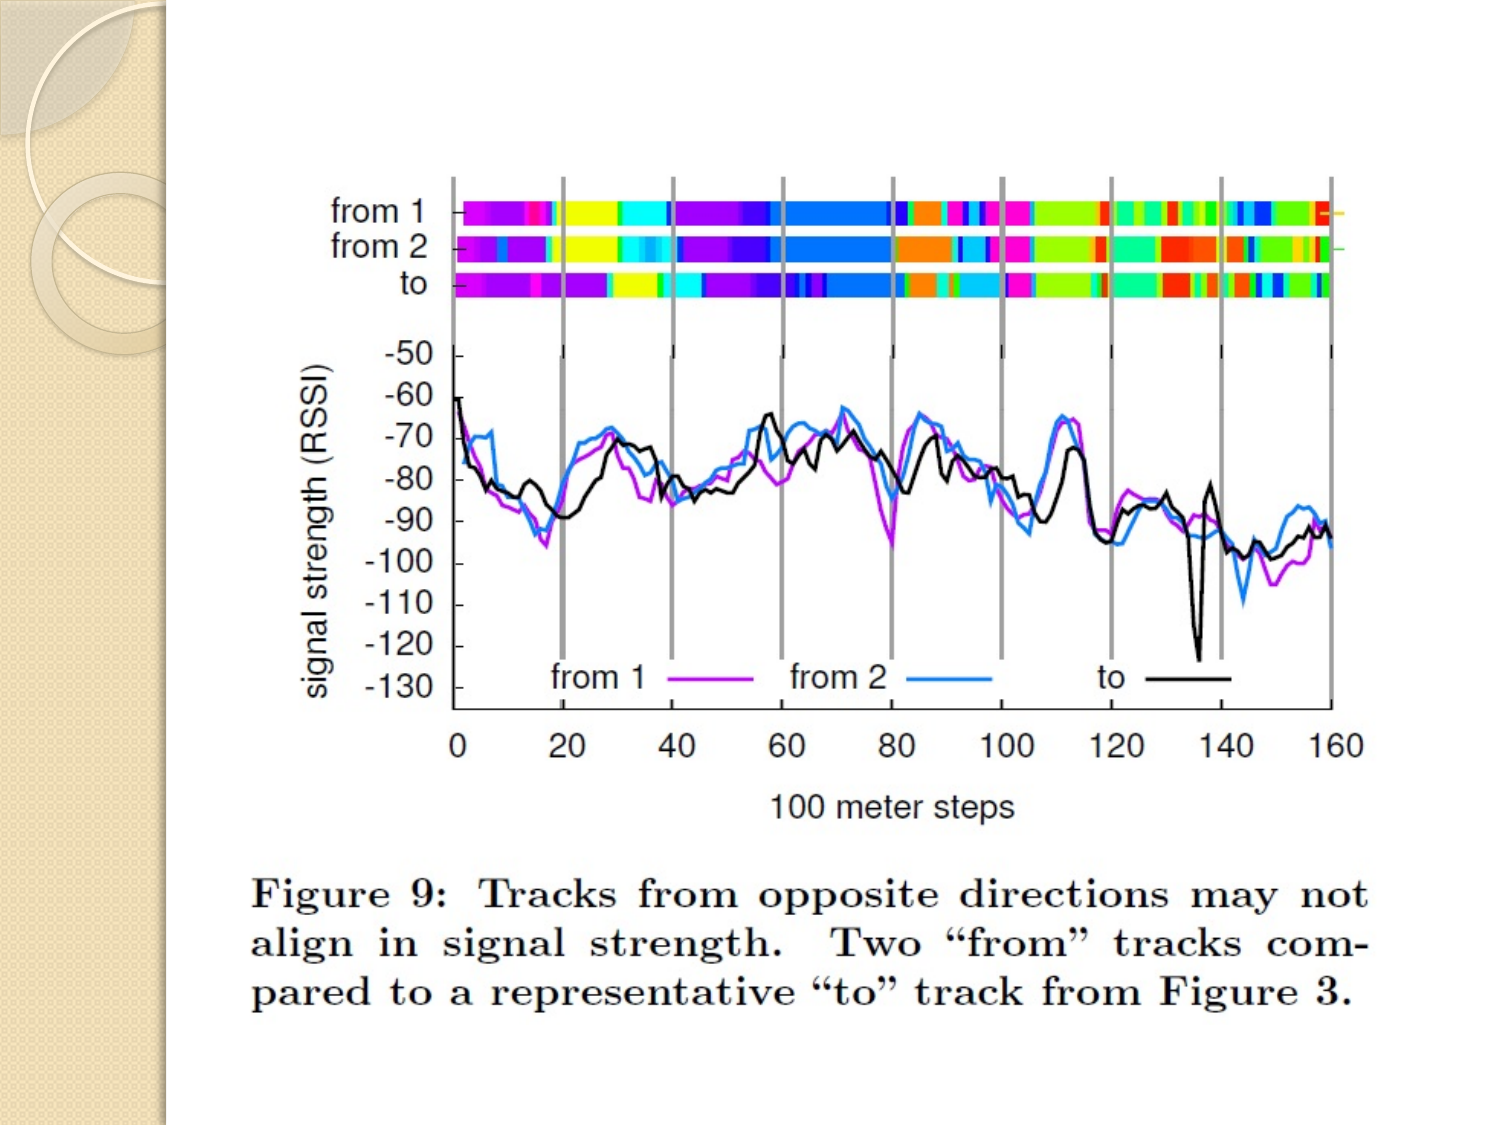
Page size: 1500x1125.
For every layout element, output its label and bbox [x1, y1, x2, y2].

list [226, 174, 1389, 1026]
